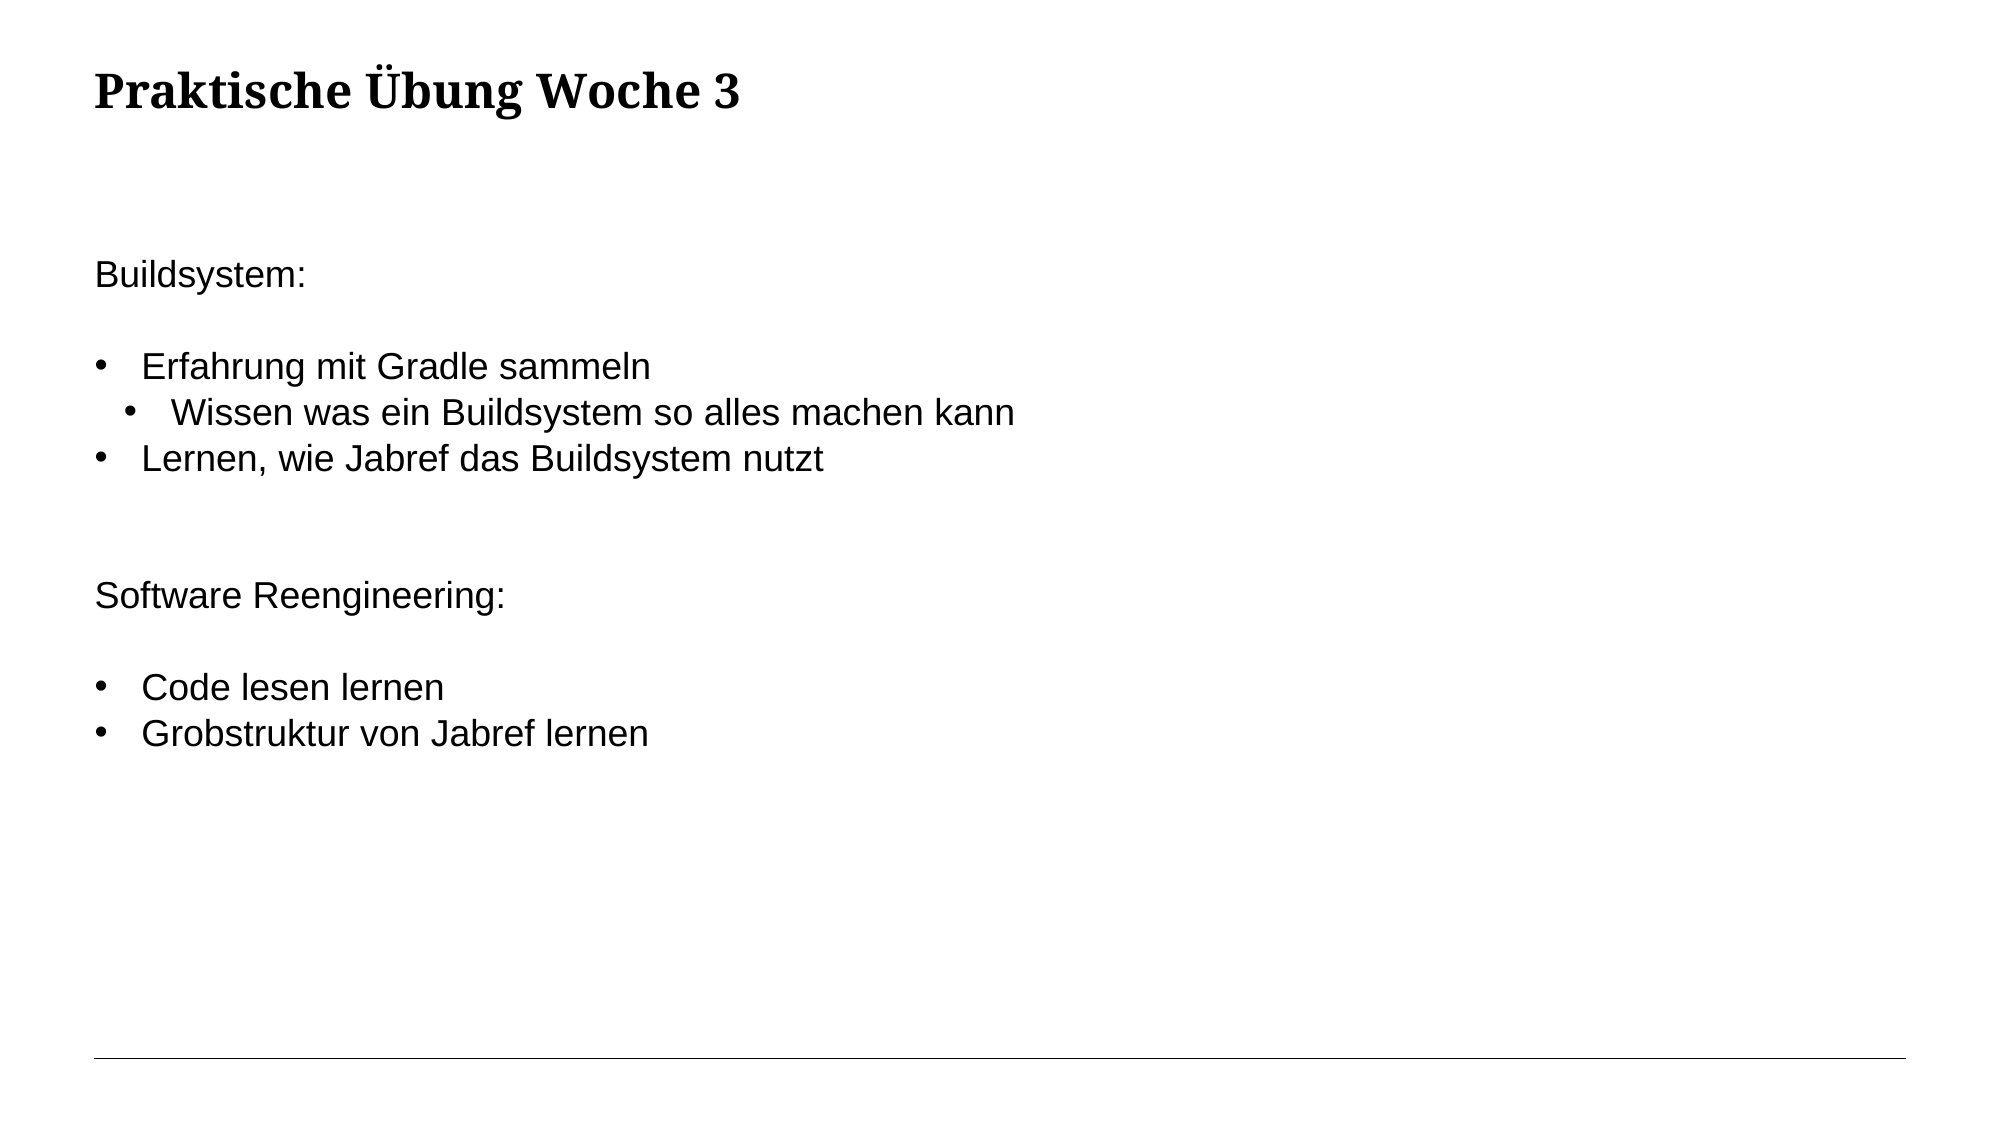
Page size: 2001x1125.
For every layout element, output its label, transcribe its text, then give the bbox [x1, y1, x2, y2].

title Praktische Übung Woche 3 [94, 66, 1906, 191]
list Buildsystem: Erfahrung mit Gradle sammeln Wissen was ein Buildsystem so alles machen kann Lernen, wie Jabref das Buildsystem nutzt Software Reengineering: Code lesen lernen Grobstruktur von Jabref lernen [94, 249, 1906, 1024]
